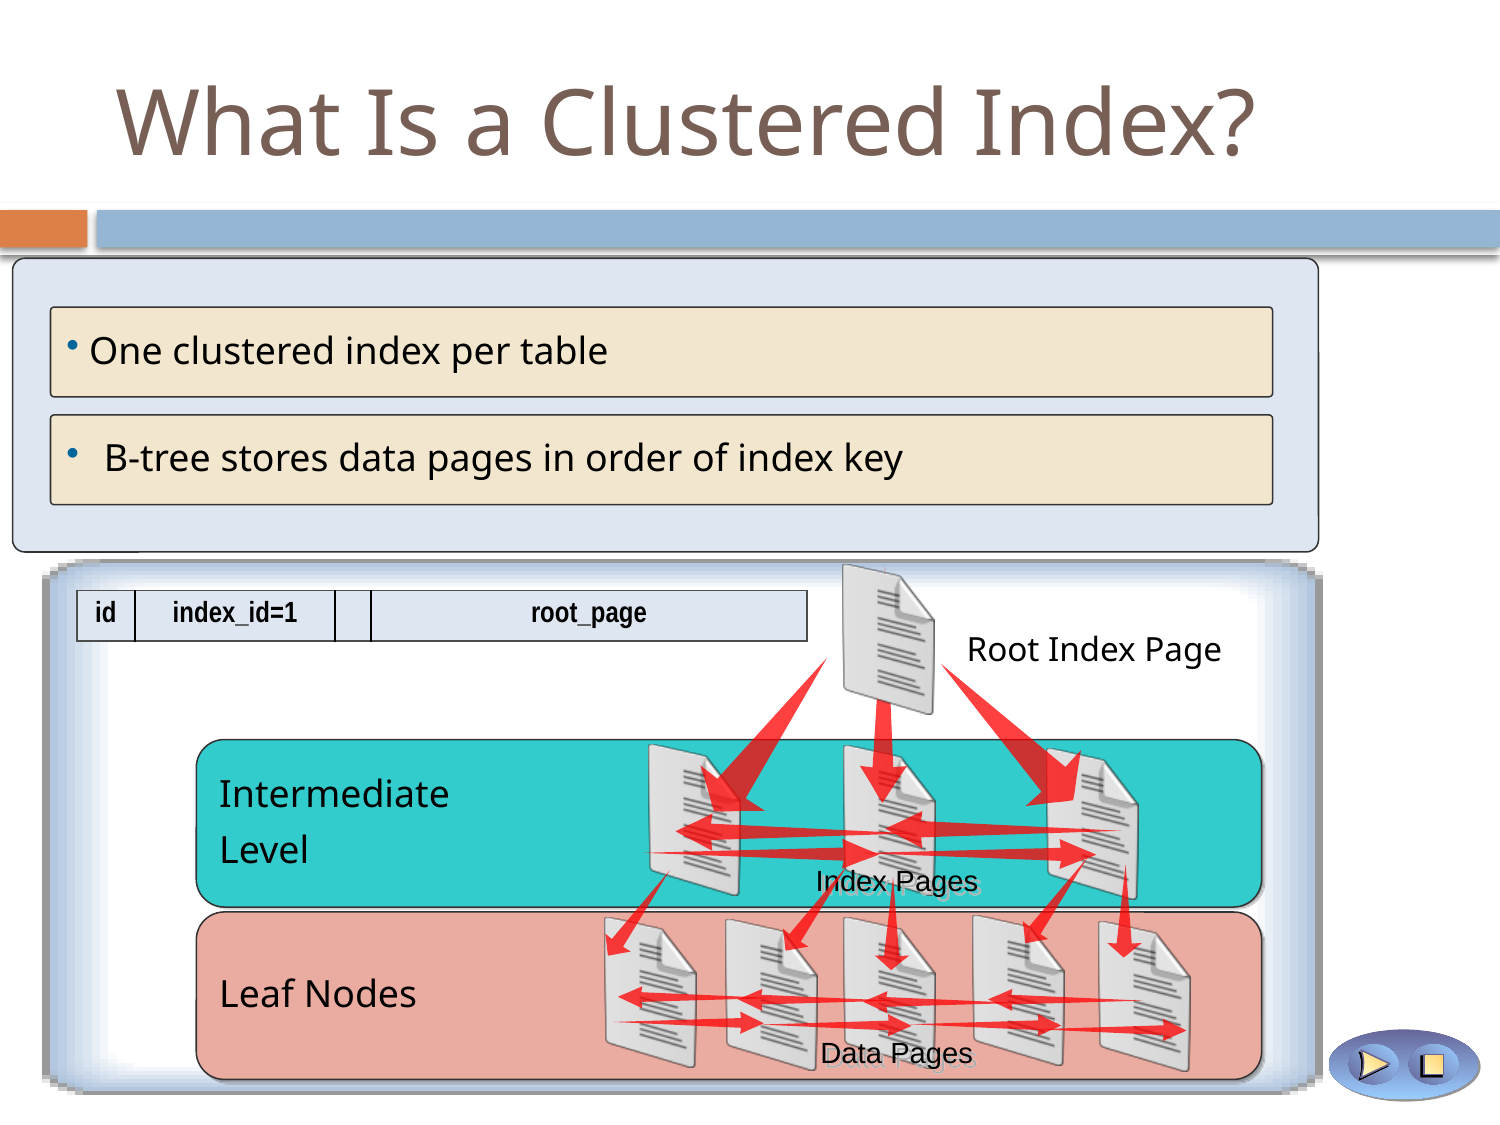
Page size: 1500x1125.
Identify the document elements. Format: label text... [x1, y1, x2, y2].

text_box One clustered index per table [50, 307, 1273, 397]
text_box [1328, 1029, 1479, 1100]
text_box B-tree stores data pages in order of index key [50, 414, 1273, 505]
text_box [1408, 1043, 1459, 1085]
picture [33, 555, 1333, 1101]
title What Is a Clustered Index? [100, 37, 1438, 200]
text_box [12, 258, 1319, 552]
